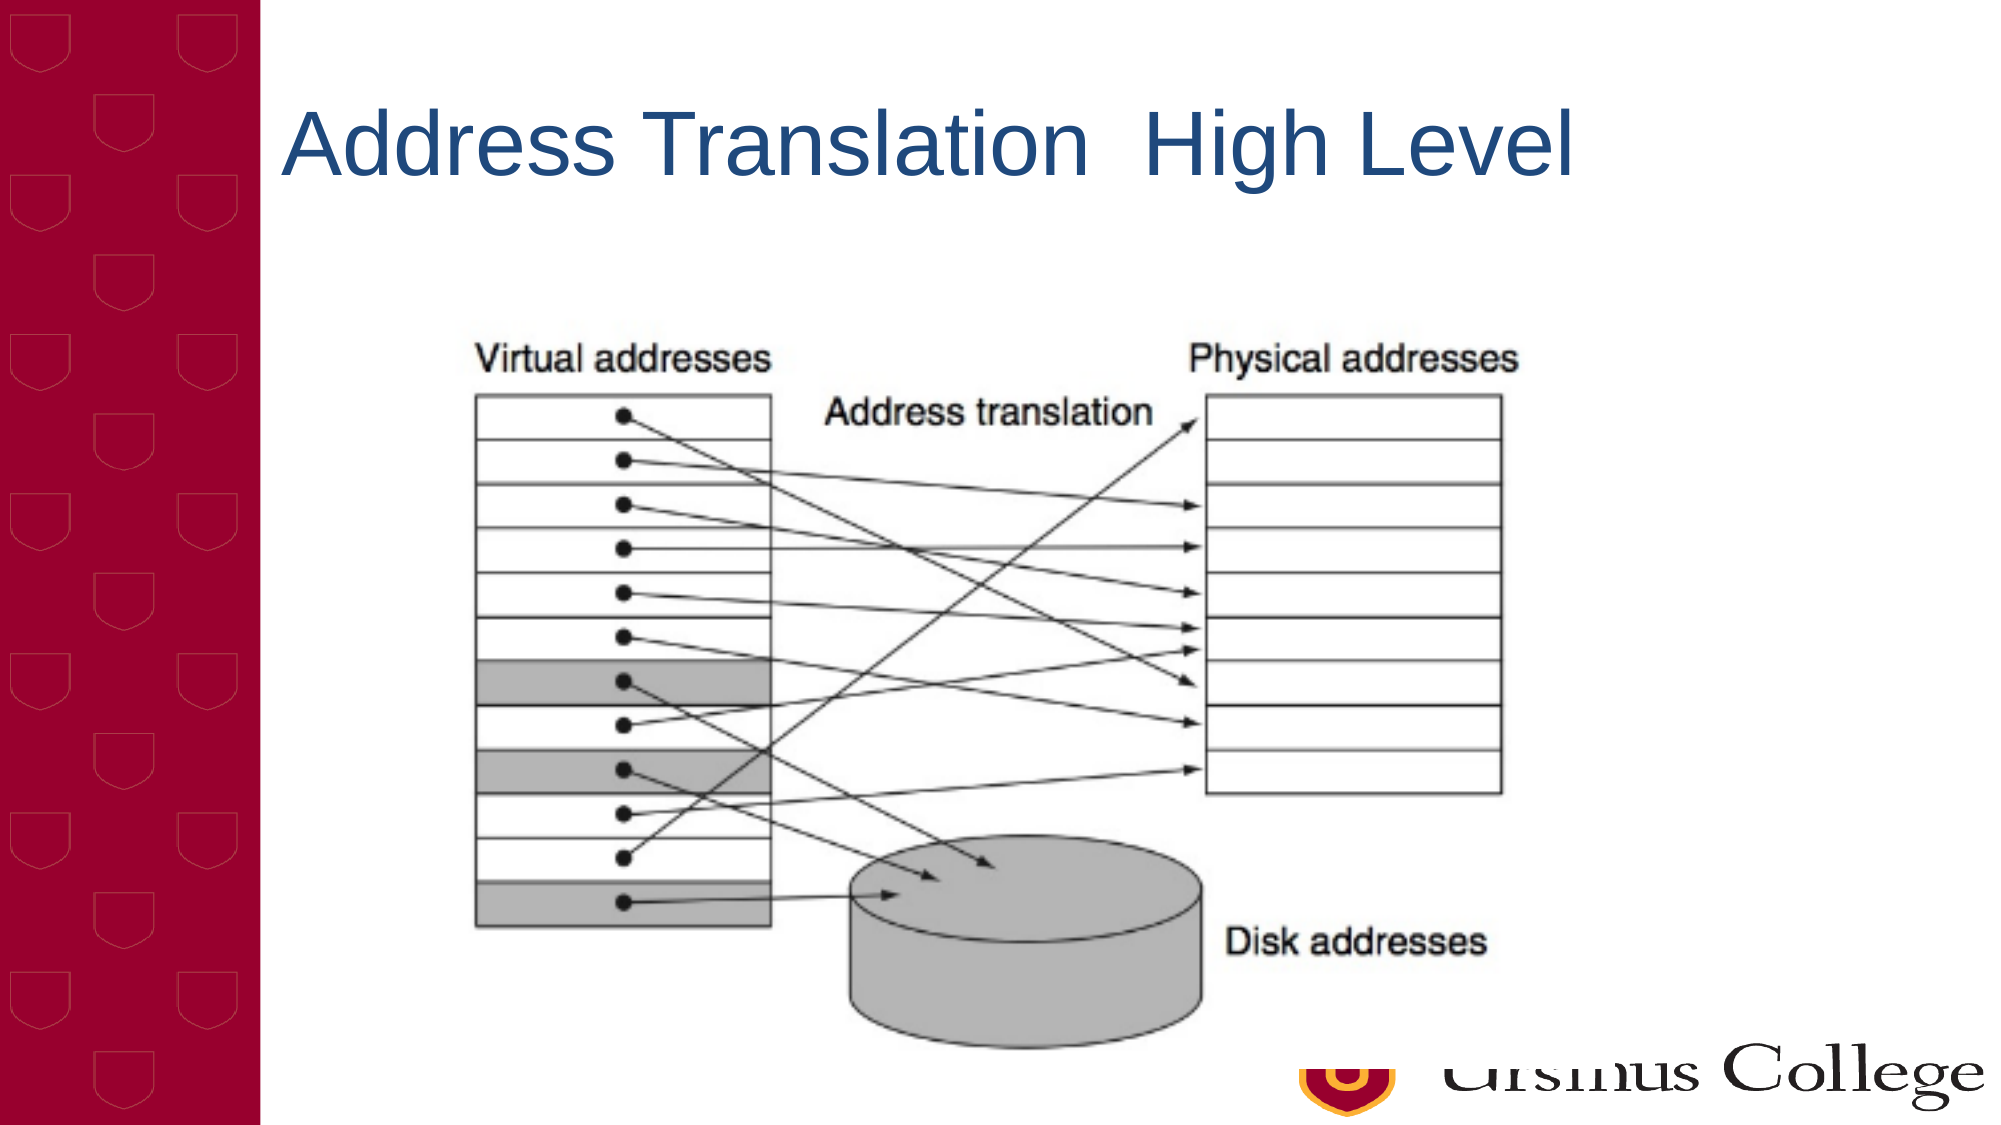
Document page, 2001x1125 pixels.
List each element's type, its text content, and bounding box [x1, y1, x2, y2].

picture [0, 0, 261, 1125]
picture [348, 232, 1984, 1117]
title Address Translation High Level [266, 45, 1900, 233]
